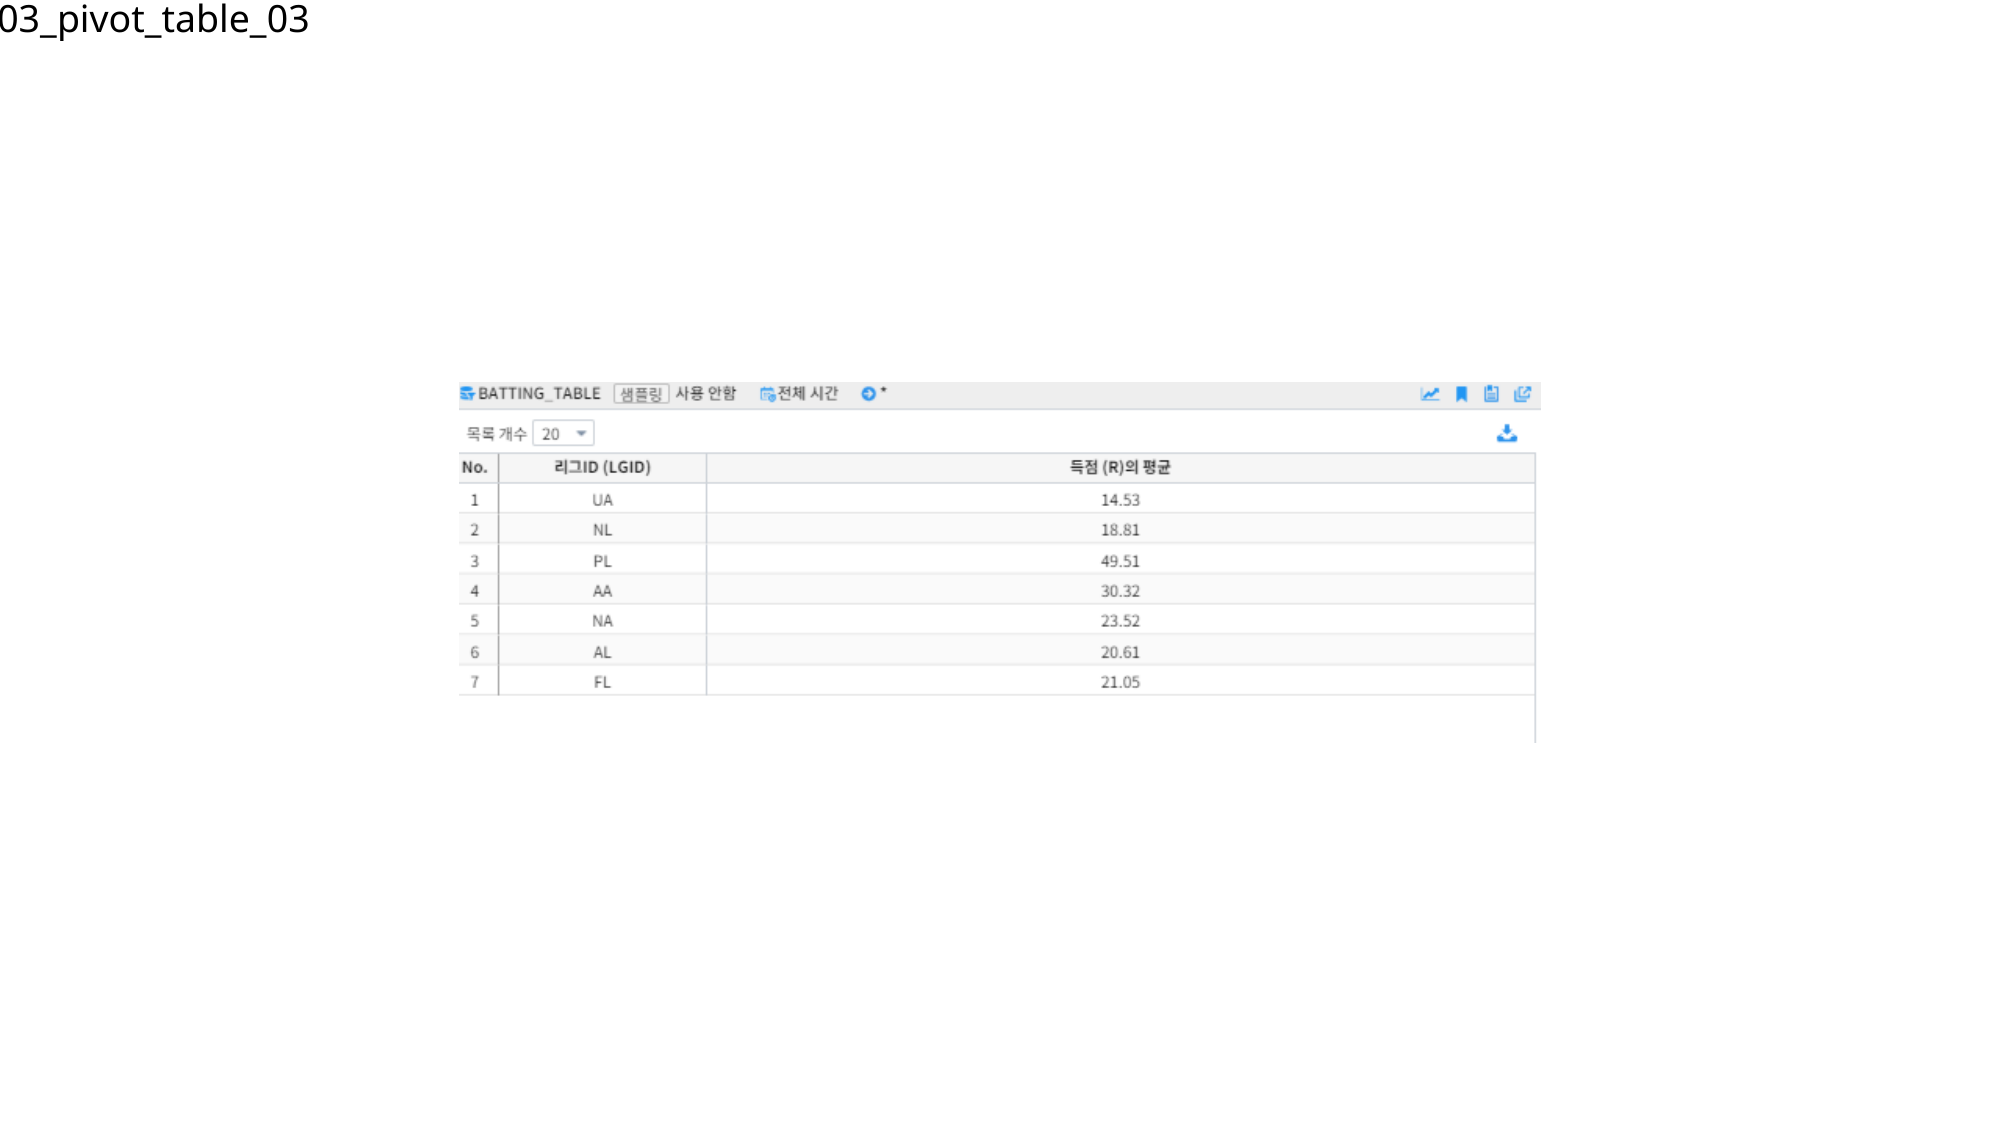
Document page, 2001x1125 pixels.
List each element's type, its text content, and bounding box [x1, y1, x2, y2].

picture [459, 382, 1541, 743]
text_box 03_pivot_table_03 [0, 0, 374, 48]
